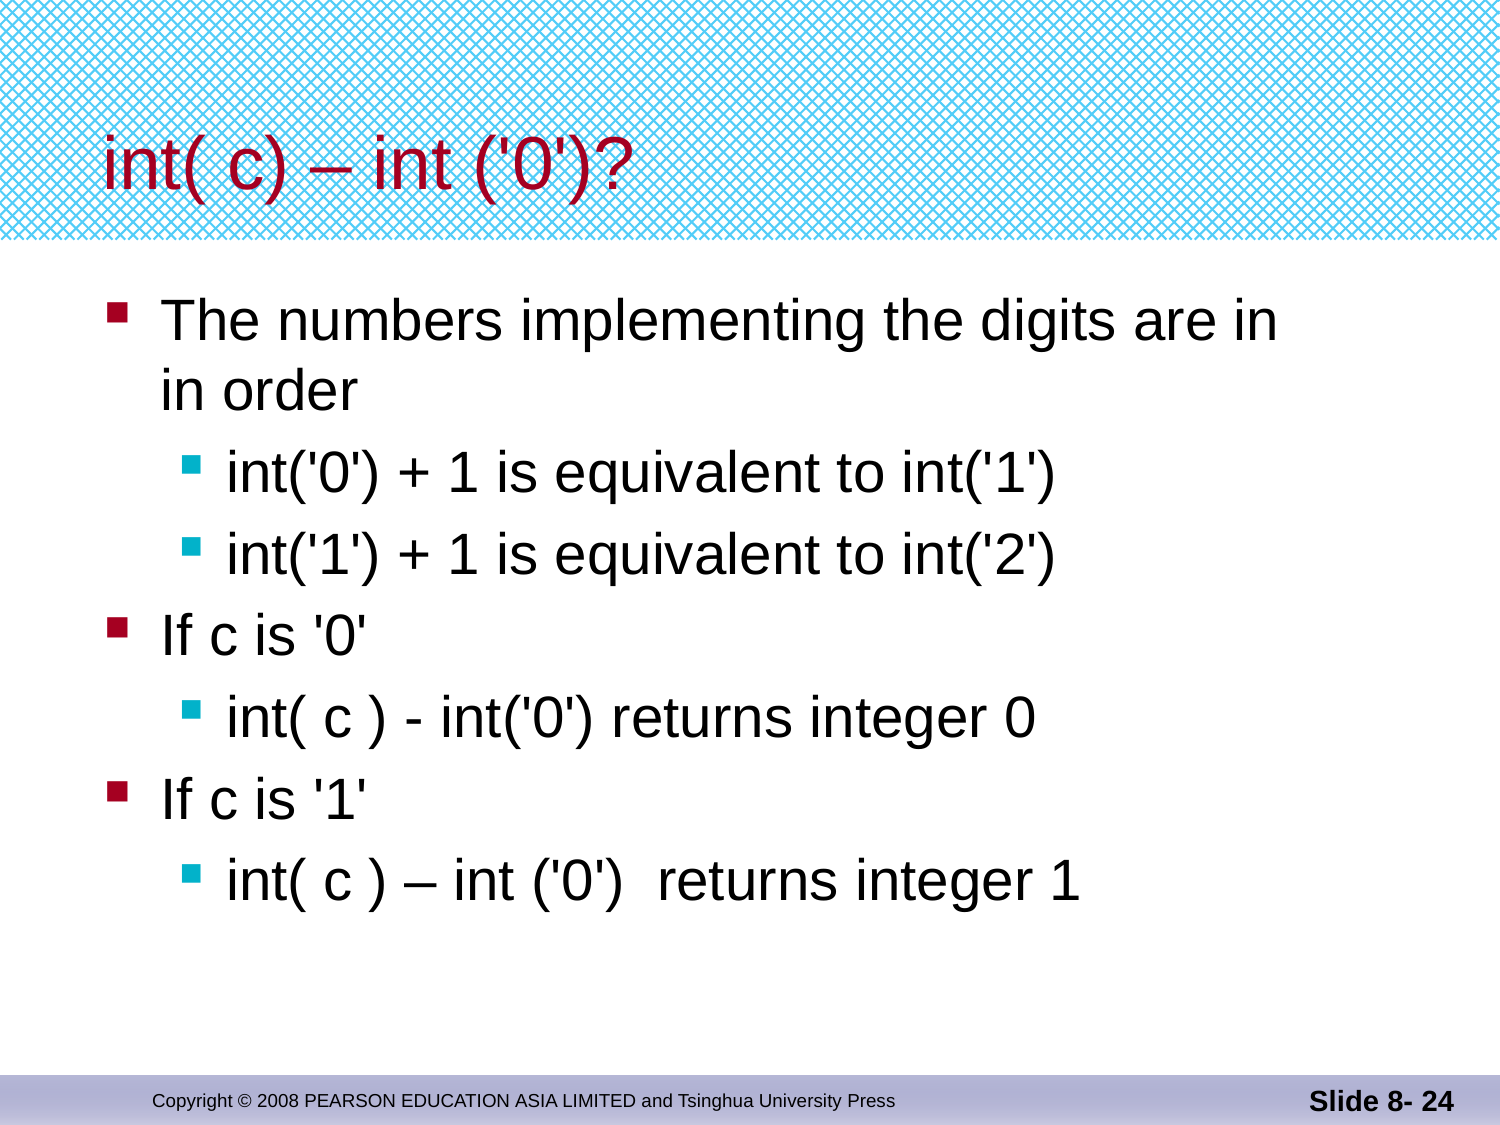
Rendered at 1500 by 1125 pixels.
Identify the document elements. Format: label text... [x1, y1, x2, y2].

title int( c) – int ('0')? [87, 49, 1450, 213]
list The numbers implementing the digits are in in order int('0') + 1 is equivalent to int('1') int('1') + 1 is equivalent to int('2') If c is '0' int( c ) - int('0') returns integer 0 If c is '1' int( c ) – int ('0') returns integer 1 [89, 275, 1450, 1025]
slide_number Slide 8- 24 [1156, 1050, 1469, 1125]
